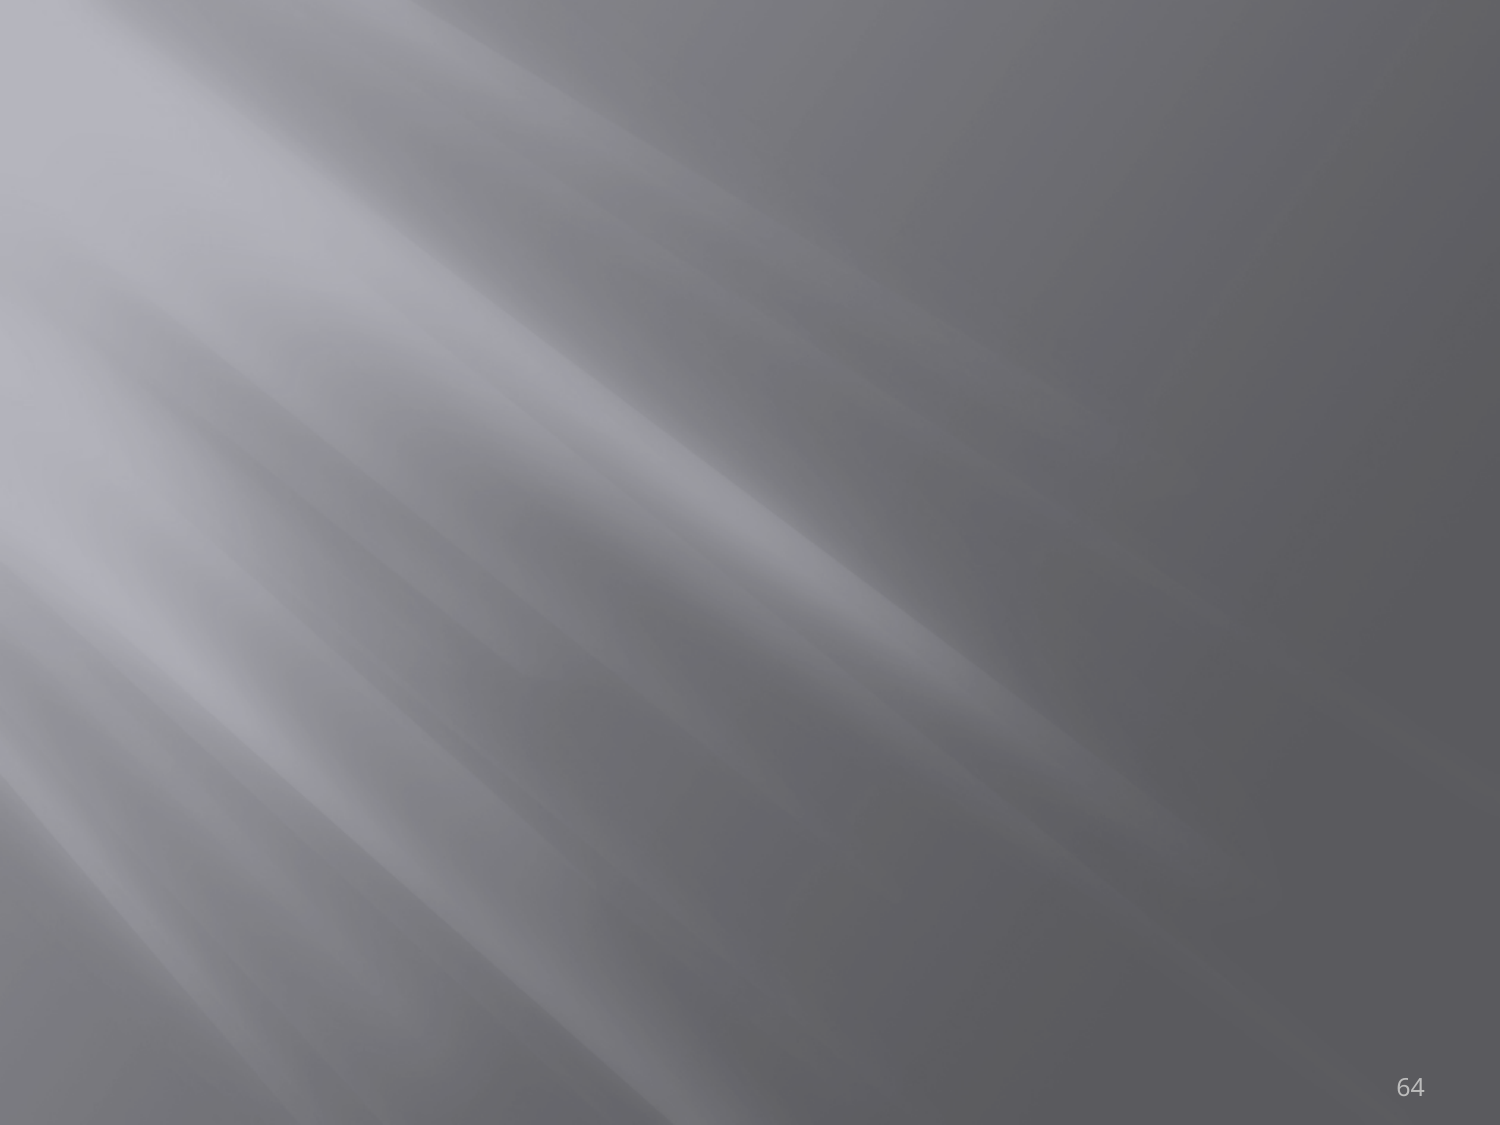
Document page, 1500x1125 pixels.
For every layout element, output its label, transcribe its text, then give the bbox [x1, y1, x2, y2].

slide_number 64 [1299, 1052, 1425, 1113]
